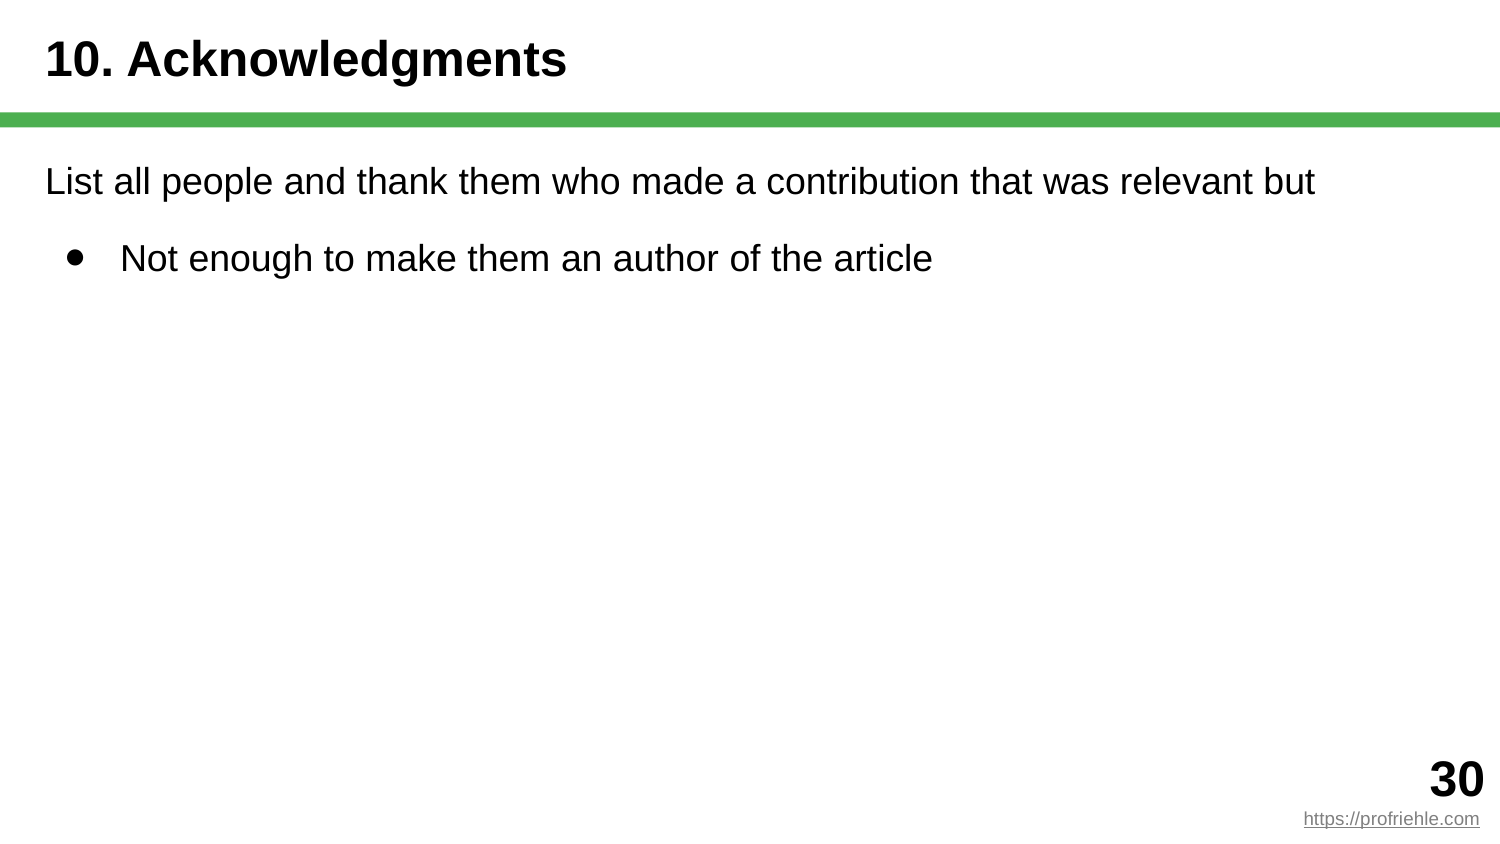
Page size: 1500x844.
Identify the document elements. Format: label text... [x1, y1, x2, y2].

title 10. Acknowledgments [0, 0, 1500, 113]
slide_number ‹#› https://profriehle.com [1200, 724, 1500, 844]
list List all people and thank them who made a contribution that was relevant but Not enough to make them an author of the article [45, 150, 1455, 825]
